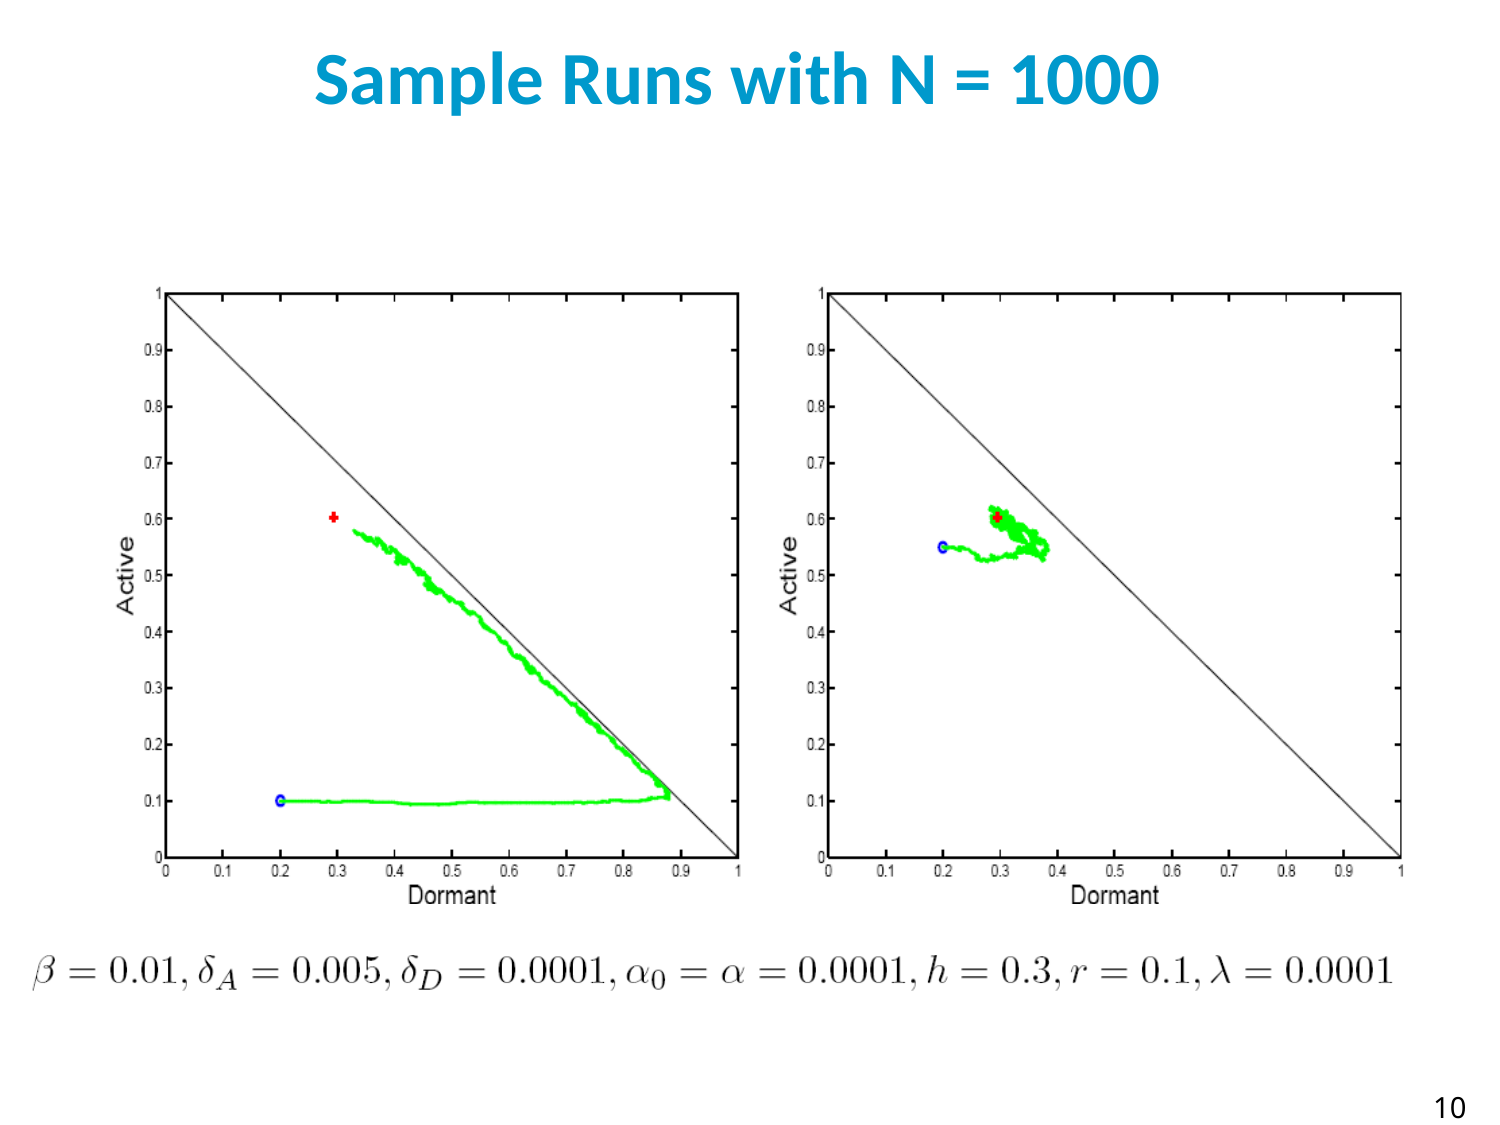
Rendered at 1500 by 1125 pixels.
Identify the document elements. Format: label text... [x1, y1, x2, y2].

picture [25, 942, 1394, 1002]
footer 10 [1399, 1082, 1500, 1125]
title Sample Runs with N = 1000 [17, 0, 1460, 150]
picture [112, 279, 1425, 904]
